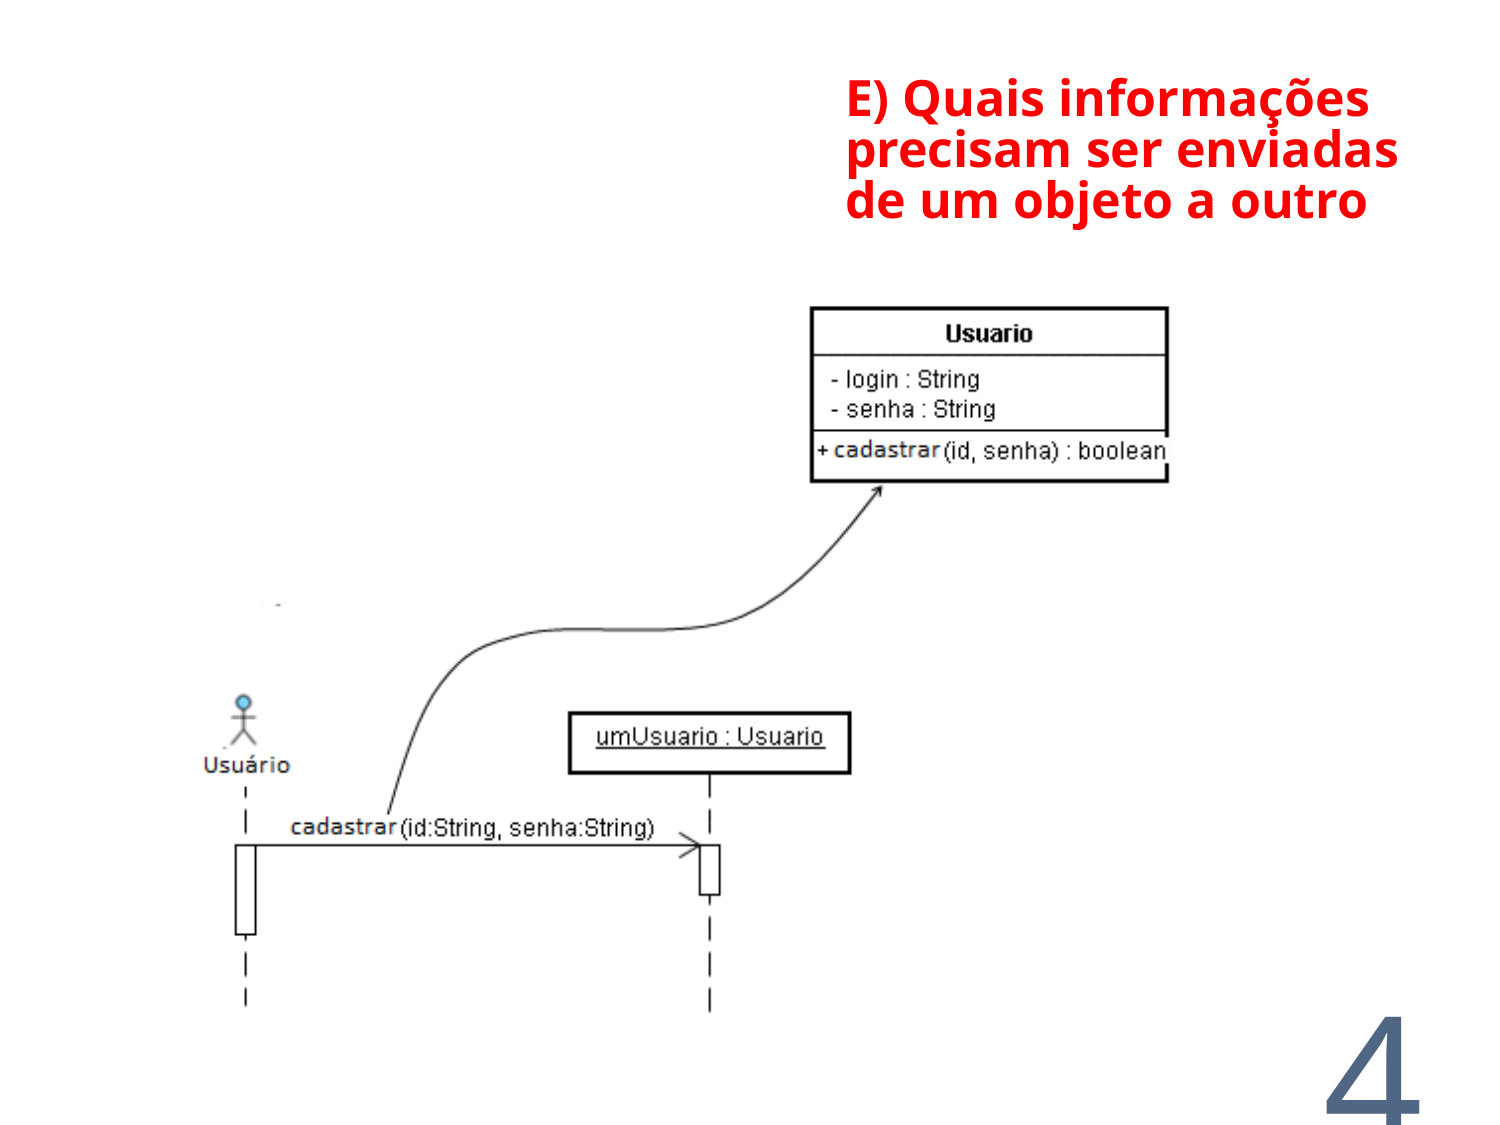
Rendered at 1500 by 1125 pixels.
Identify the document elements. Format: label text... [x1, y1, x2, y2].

picture [145, 293, 1211, 1064]
slide_number 4 [1078, 963, 1439, 1125]
list E) Quais informações precisam ser enviadas de um objeto a outro [811, 68, 1444, 703]
